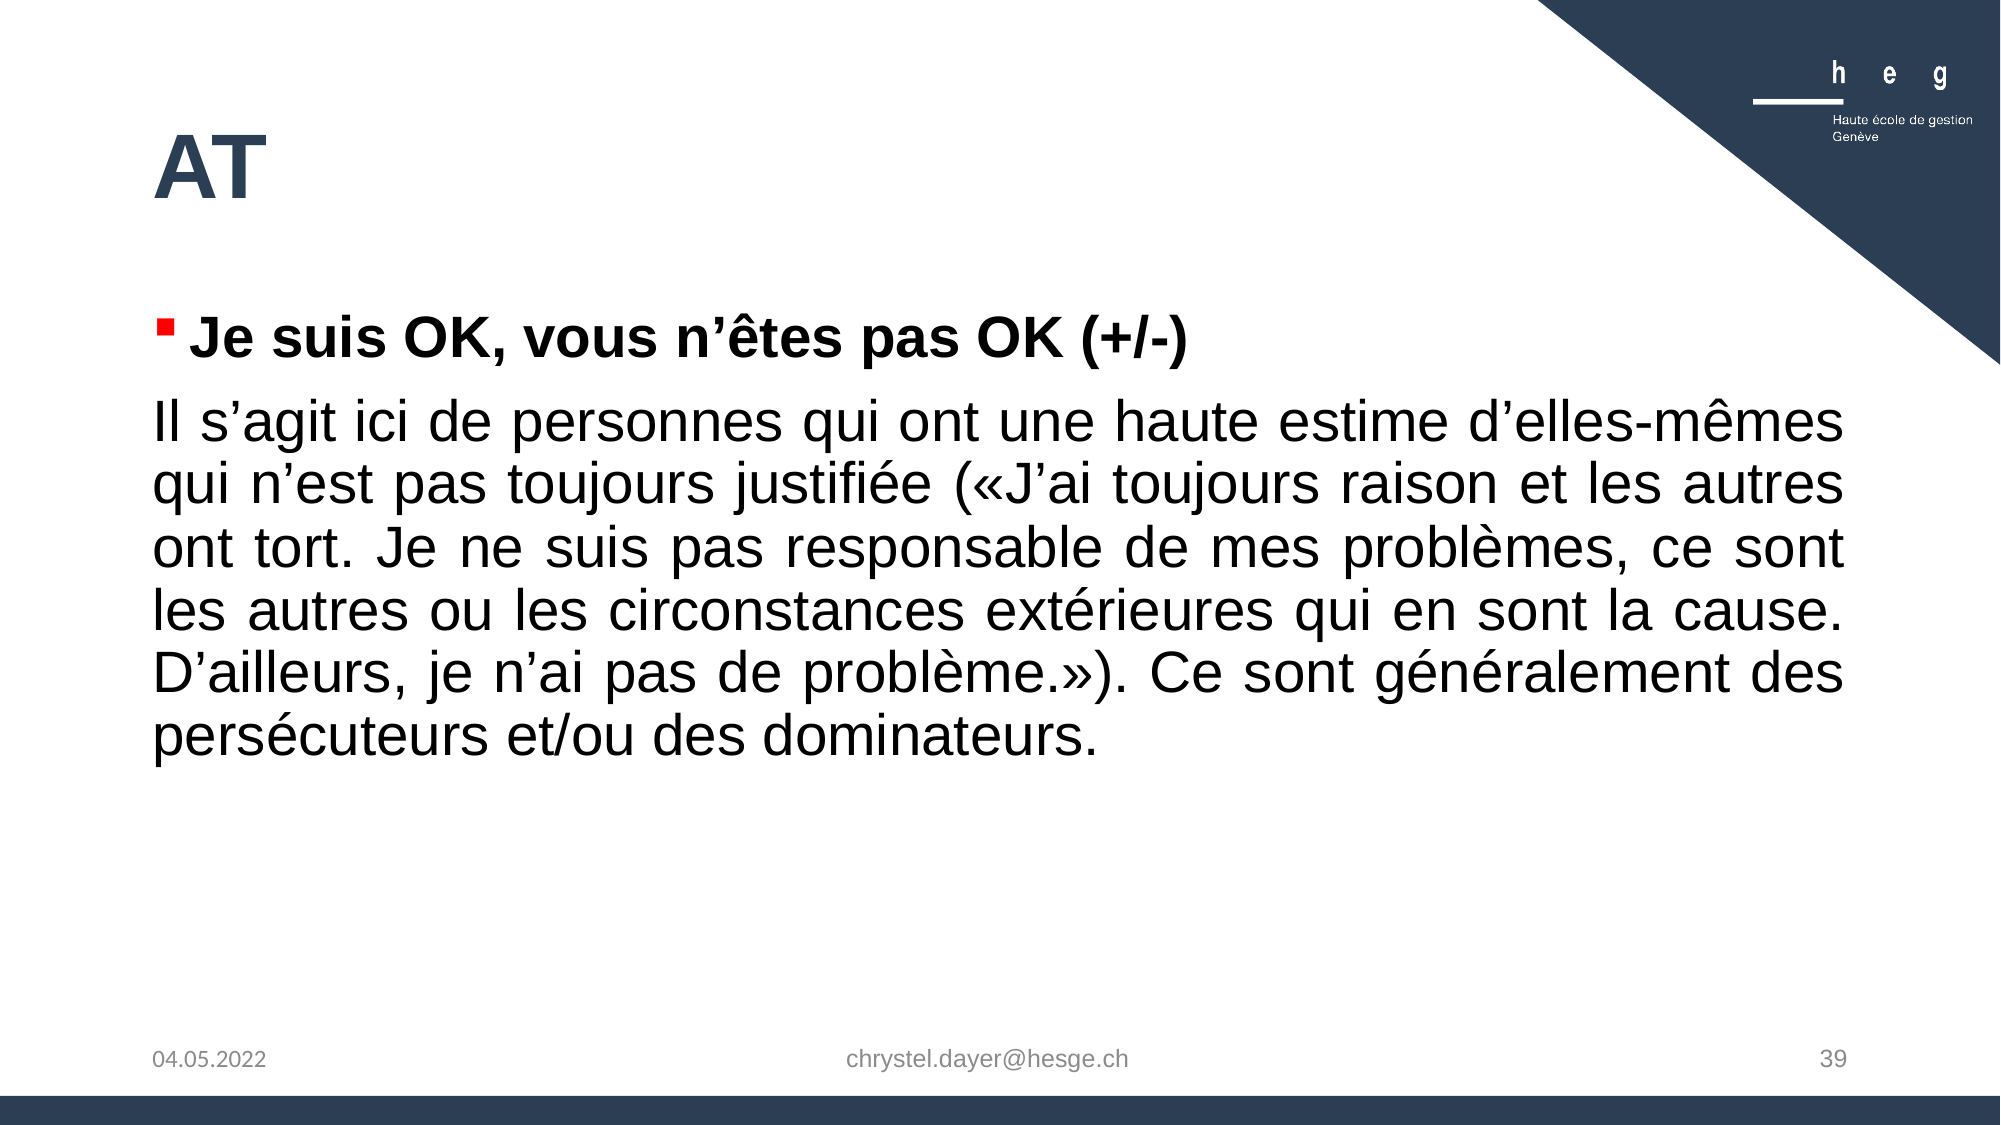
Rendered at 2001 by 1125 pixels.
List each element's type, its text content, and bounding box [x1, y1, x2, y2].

picture [1753, 60, 1972, 141]
slide_number 39 [1412, 1027, 1863, 1088]
list Je suis OK, vous n’êtes pas OK (+/-) Il s’agit ici de personnes qui ont une haute estime d’elles-mêmes qui n’est pas toujours justifiée («J’ai toujours raison et les autres ont tort. Je ne suis pas responsable de mes problèmes, ce sont les autres ou les circonstances extérieures qui en sont la cause. D’ailleurs, je n’ai pas de problème.»). Ce sont généralement des persécuteurs et/ou des dominateurs. [137, 299, 1863, 977]
title AT [137, 59, 1600, 278]
footer chrystel.dayer@hesge.ch [650, 1027, 1326, 1088]
